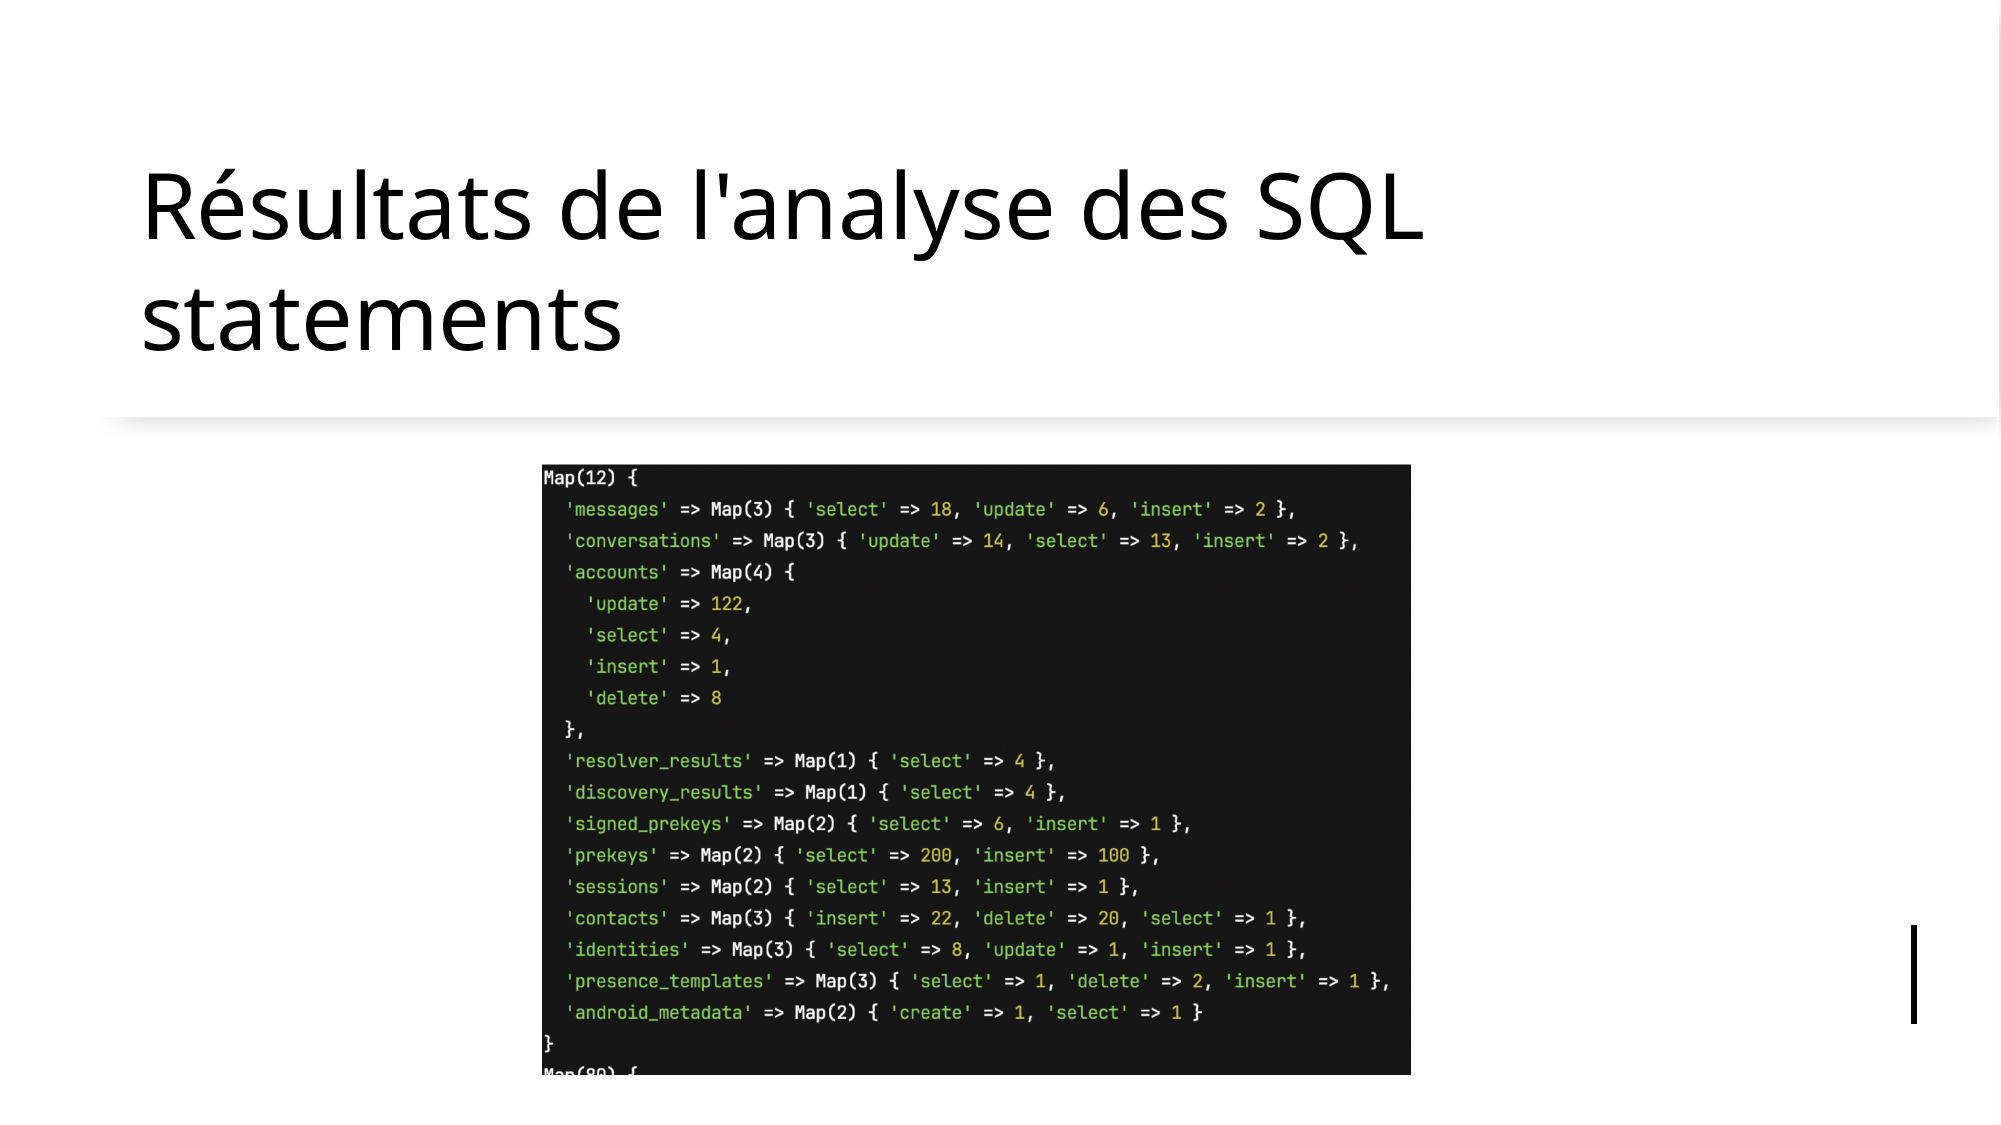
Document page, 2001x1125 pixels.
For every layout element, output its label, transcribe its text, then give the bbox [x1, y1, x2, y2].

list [542, 464, 1411, 1075]
title Résultats de l'analyse des SQL statements [124, 140, 1828, 376]
